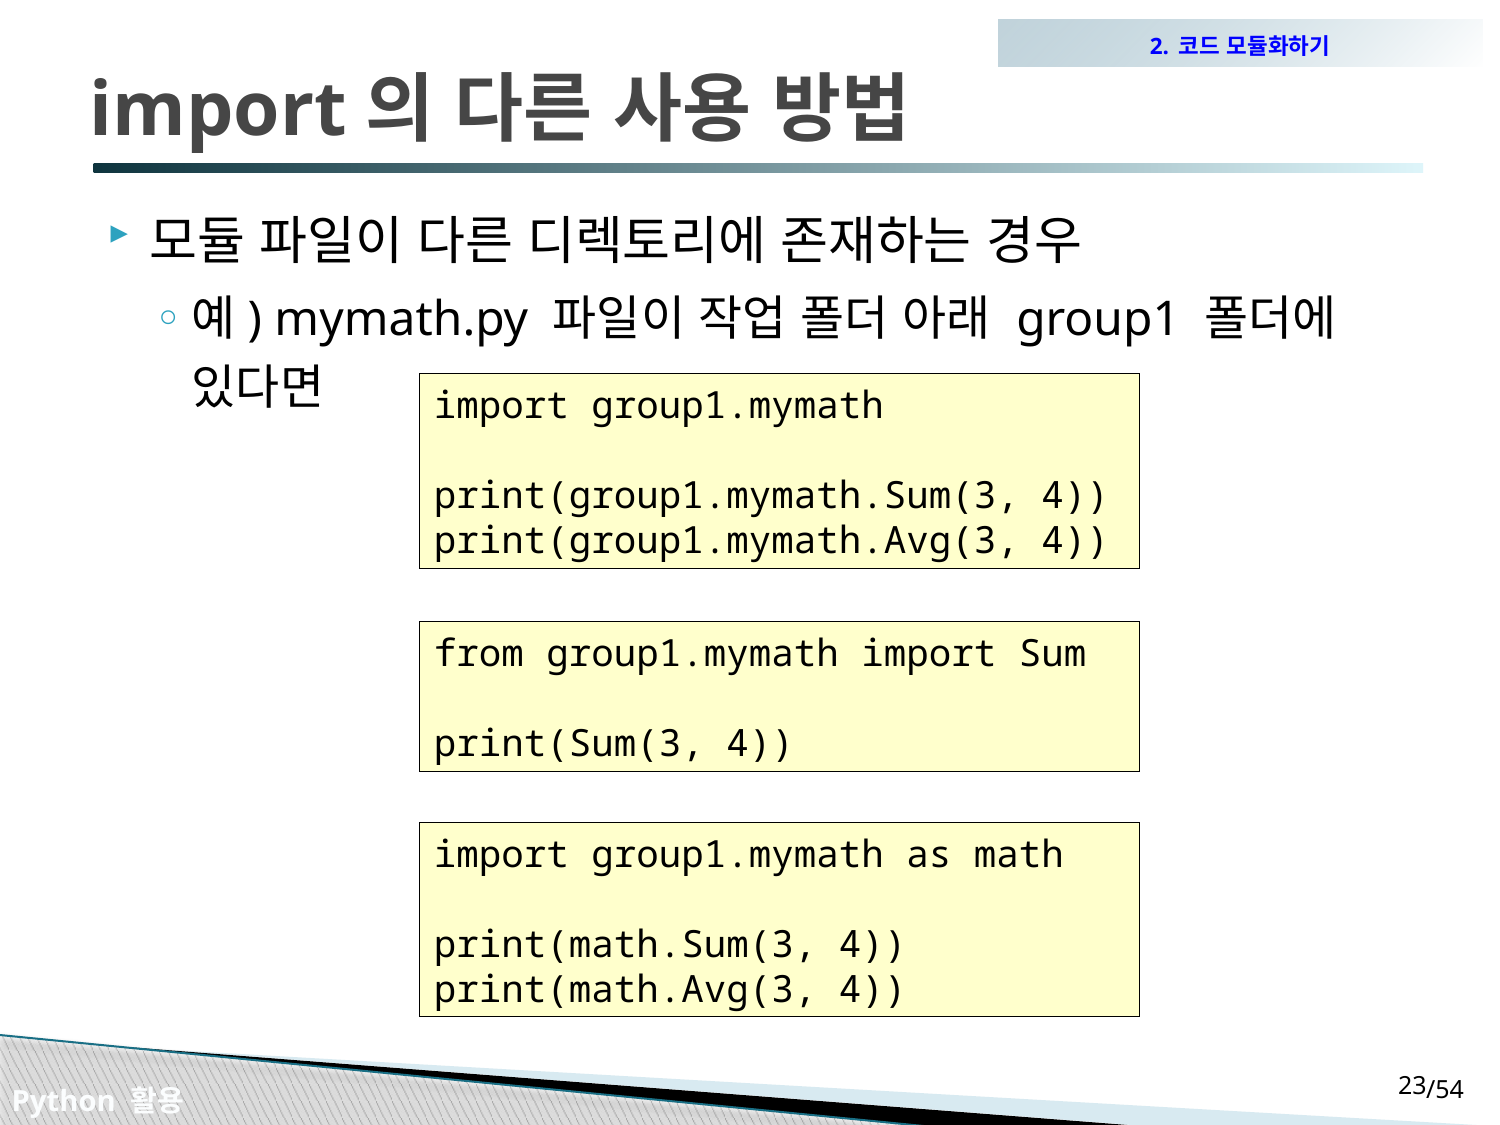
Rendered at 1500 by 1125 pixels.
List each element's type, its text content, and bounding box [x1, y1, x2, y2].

text_box from group1.mymath import Sum print(Sum(3, 4)) [419, 621, 1140, 772]
text_box import group1.mymath print(group1.mymath.Sum(3, 4)) print(group1.mymath.Avg(3, 4)) [419, 373, 1140, 569]
list 모듈 파일이 다른 디렉토리에 존재하는 경우 예) mymath.py 파일이 작업 폴더 아래 group1 폴더에 있다면 [75, 187, 1425, 1032]
text_box import group1.mymath as math print(math.Sum(3, 4)) print(math.Avg(3, 4)) [419, 822, 1140, 1017]
title import의 다른 사용 방법 [75, 54, 1425, 157]
slide_number 22 [1374, 1051, 1442, 1112]
list 2. 코드 모듈화하기 [998, 19, 1483, 67]
